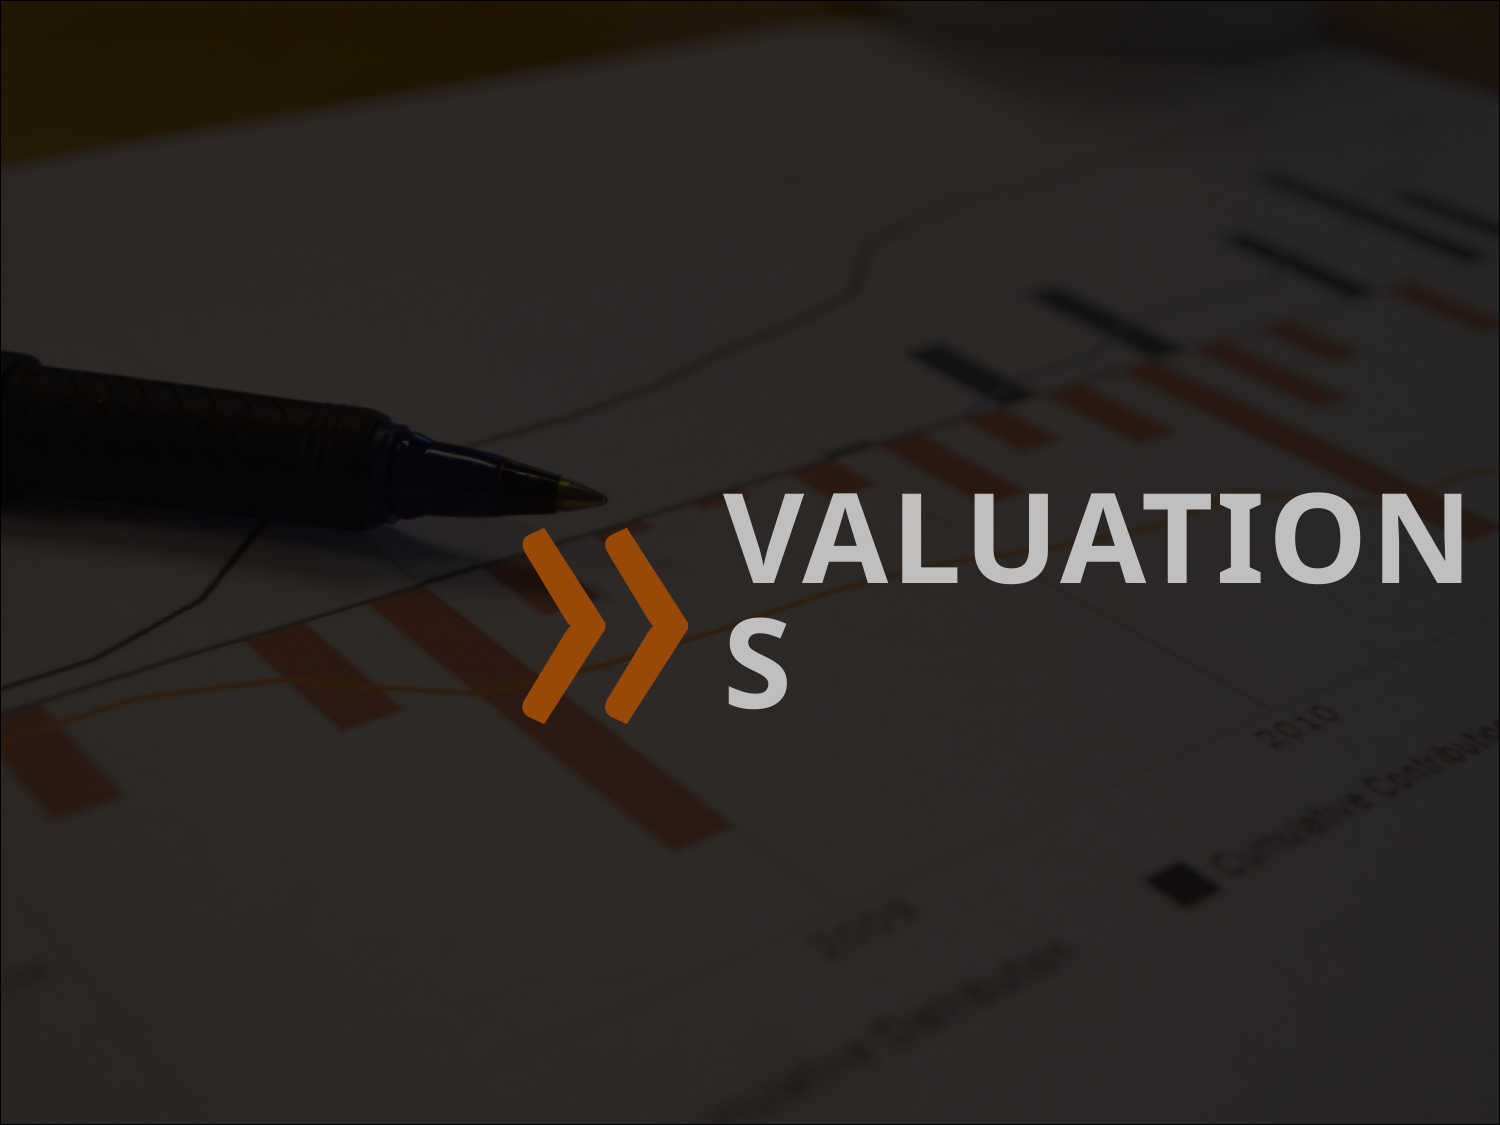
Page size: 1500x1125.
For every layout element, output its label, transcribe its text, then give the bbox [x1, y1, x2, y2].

title Valuations [708, 537, 1500, 680]
text_box » [450, 228, 658, 869]
picture [1, 1, 1499, 1124]
